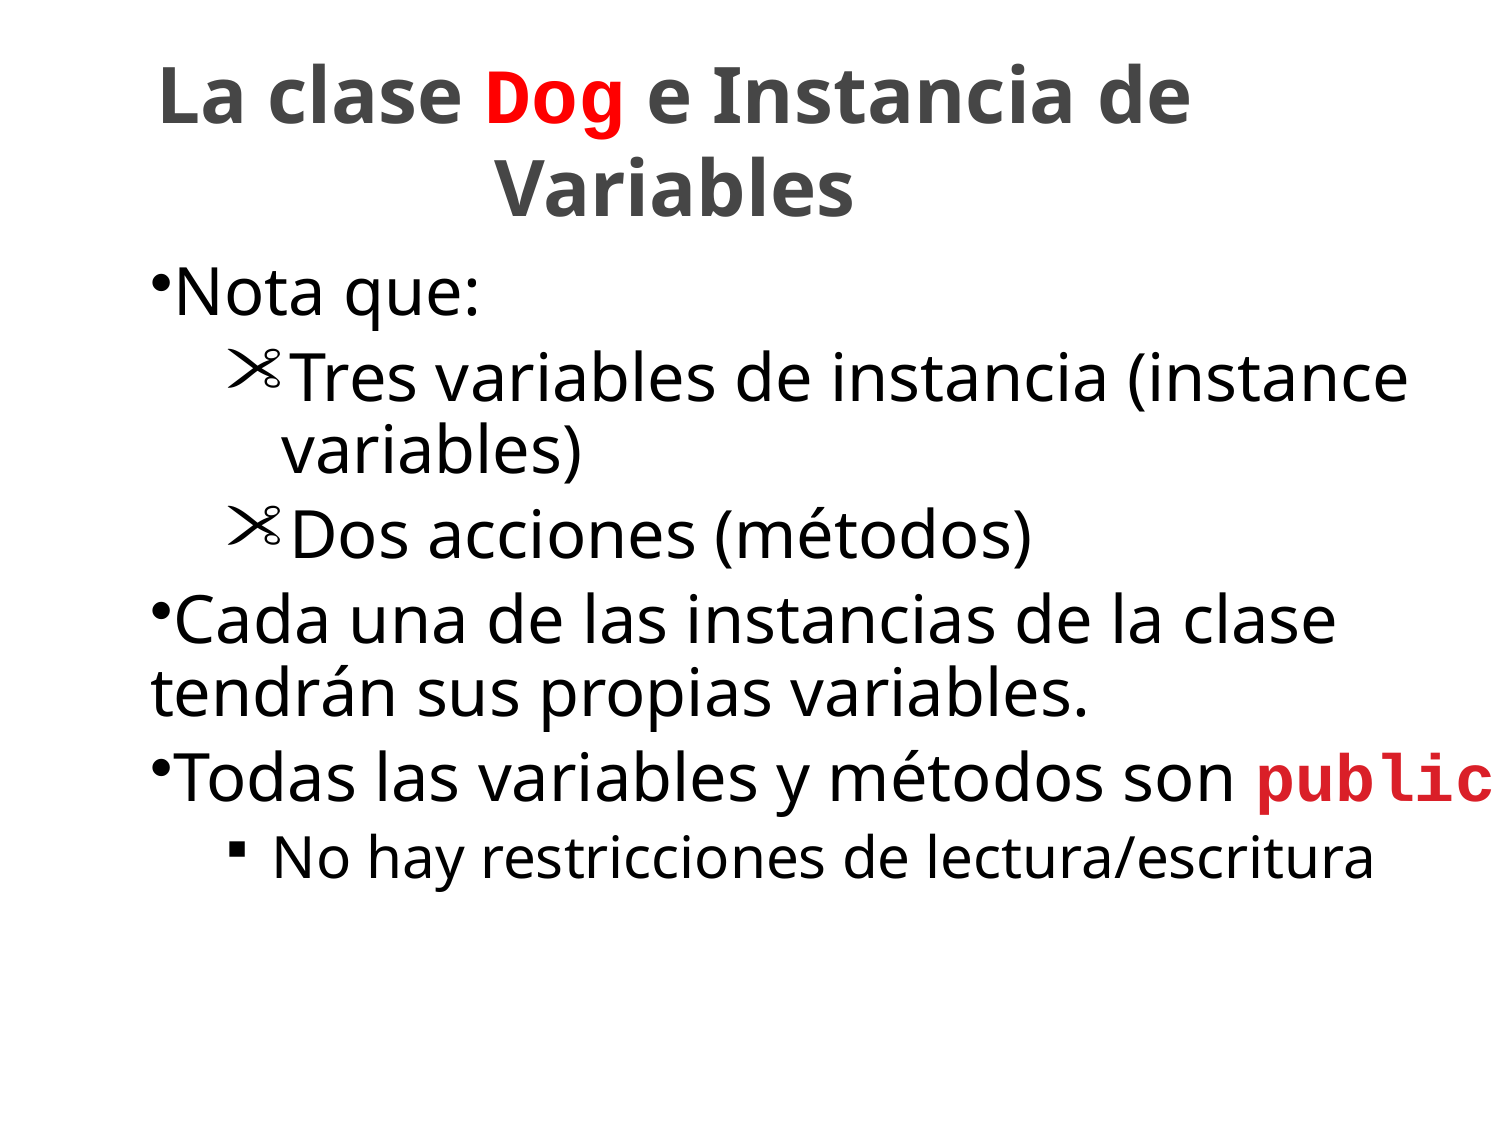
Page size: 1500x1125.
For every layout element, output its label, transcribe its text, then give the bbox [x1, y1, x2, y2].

title La clase Dog e Instancia de Variables [0, 45, 1350, 233]
list Nota que: Tres variables de instancia (instance variables) Dos acciones (métodos) Cada una de las instancias de la clase tendrán sus propias variables. Todas las variables y métodos son public No hay restricciones de lectura/escritura [150, 258, 1500, 1001]
